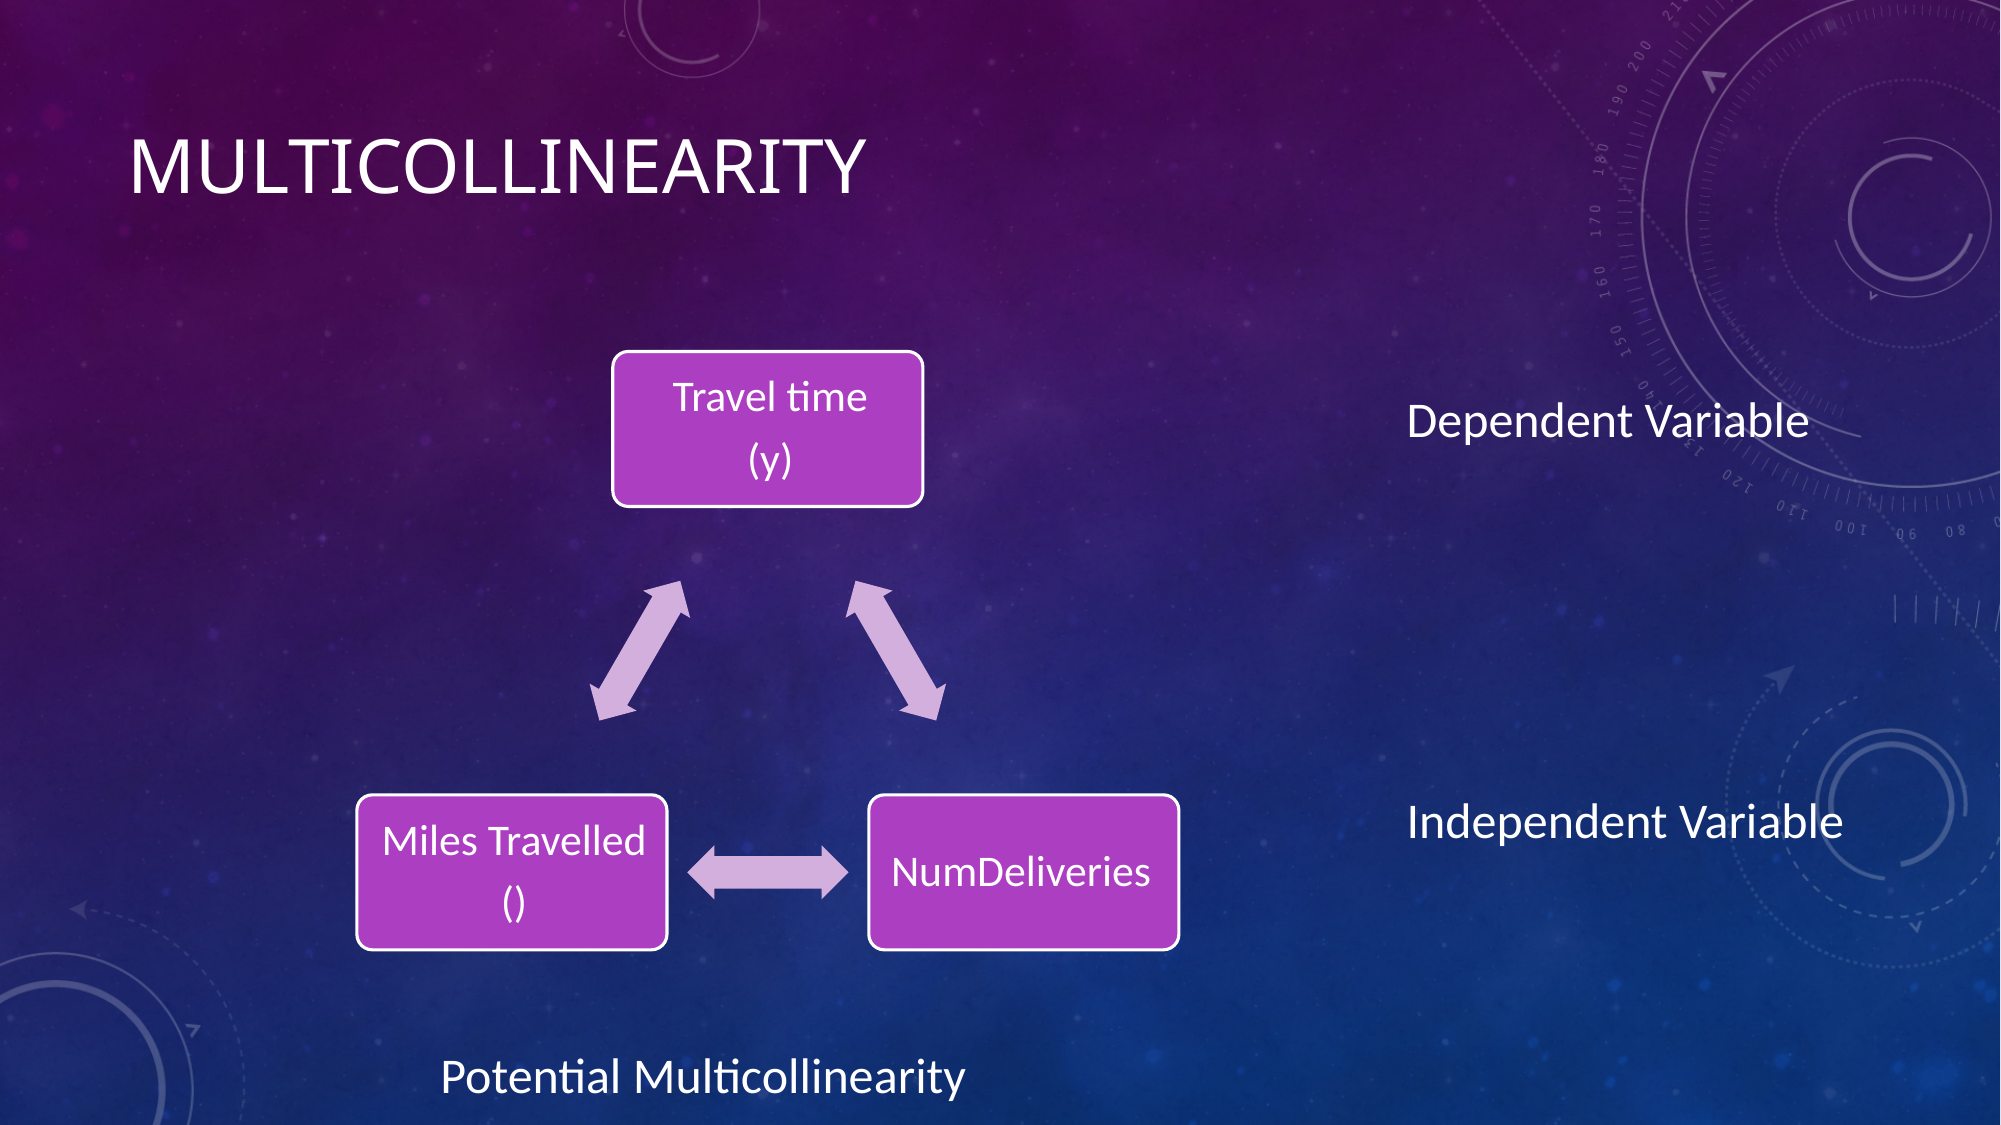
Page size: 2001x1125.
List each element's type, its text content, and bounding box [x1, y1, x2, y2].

picture [0, 0, 2001, 1125]
text_box Independent Variable [1391, 781, 1874, 857]
title multicollinearity [112, 99, 1775, 227]
text_box Dependent Variable [1391, 380, 1874, 455]
text_box Potential Multicollinearity [425, 1036, 1305, 1111]
